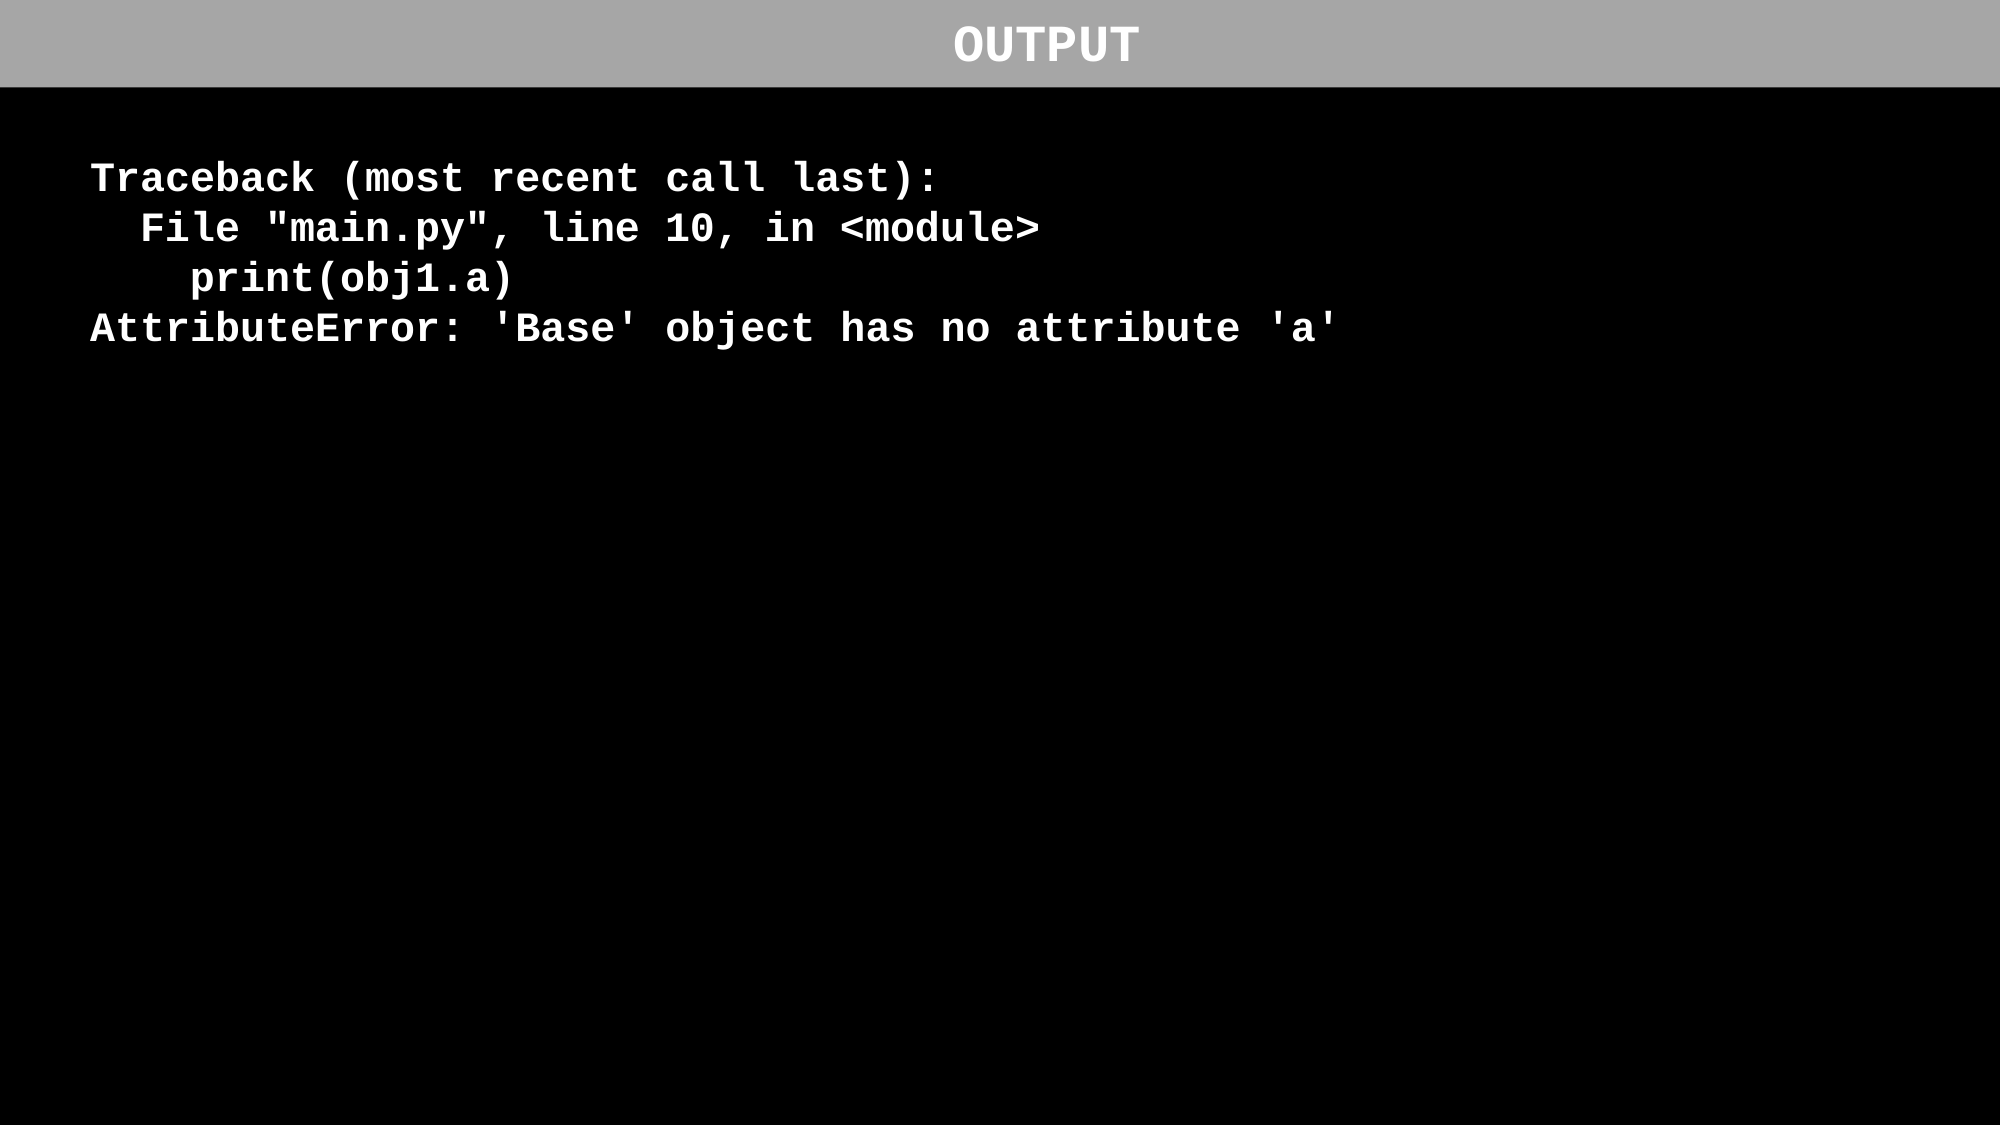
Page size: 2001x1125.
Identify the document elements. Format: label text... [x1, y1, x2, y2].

text_box OUTPUT [0, 0, 2000, 88]
text_box Traceback (most recent call last): File "main.py", line 10, in <module> print(obj1.a) AttributeError: 'Base' object has no attribute 'a' [0, 88, 2000, 1125]
